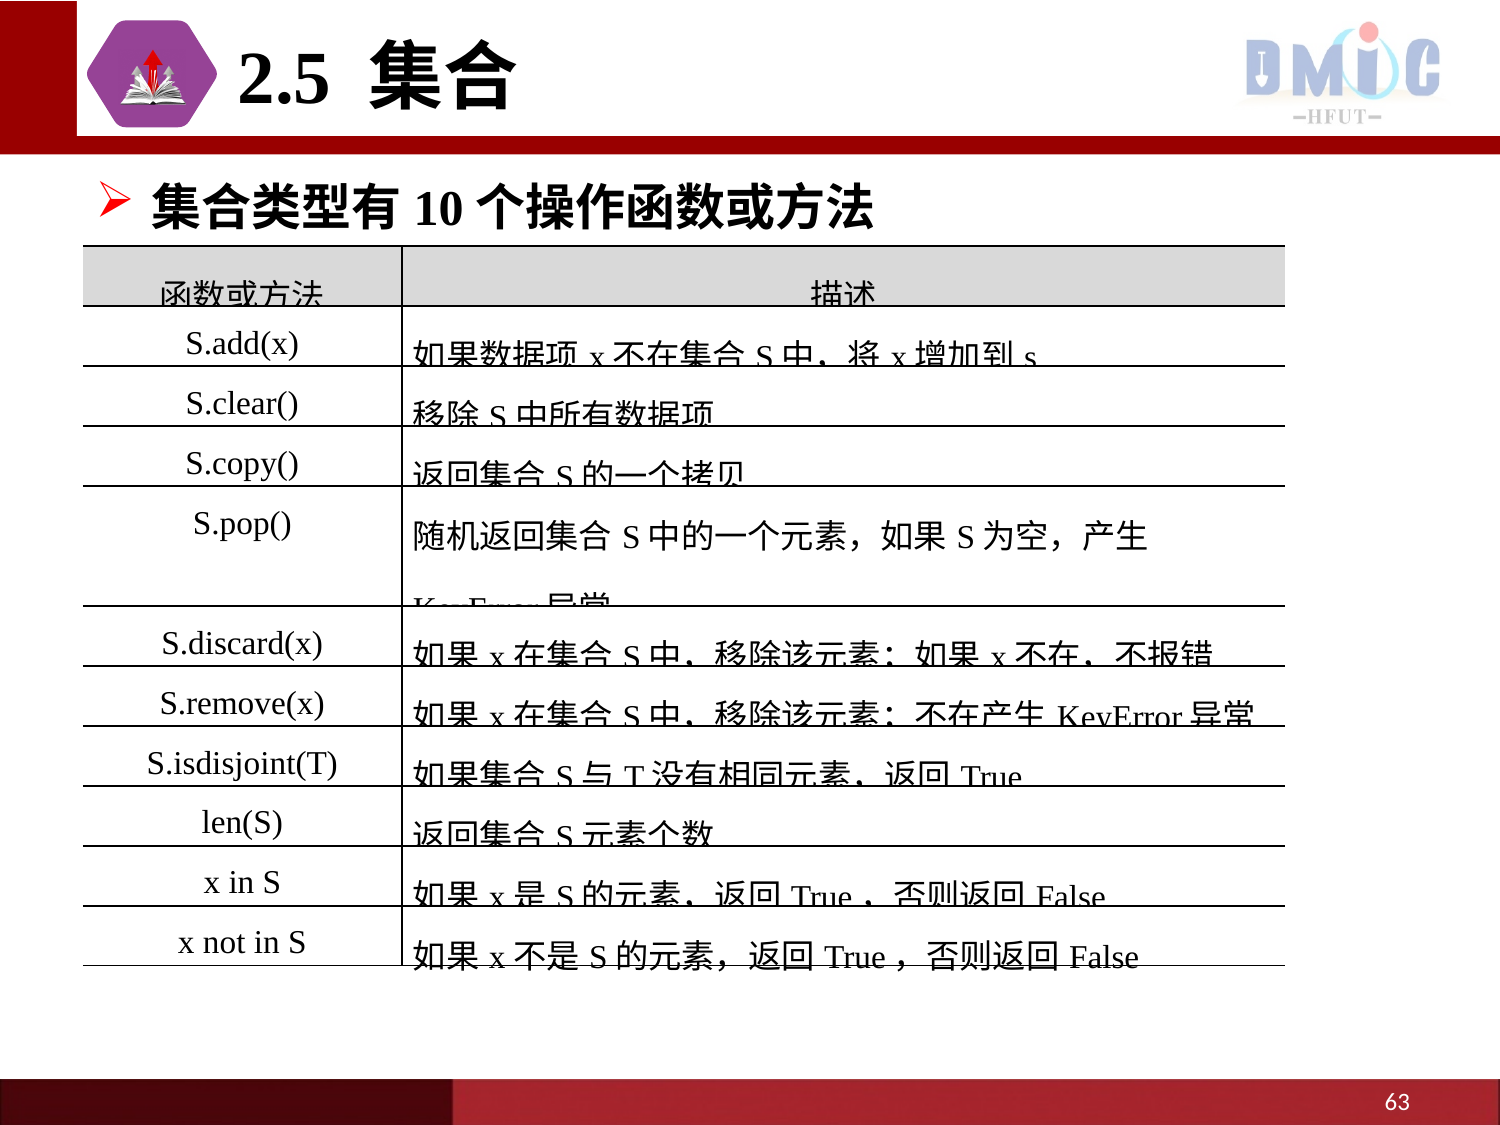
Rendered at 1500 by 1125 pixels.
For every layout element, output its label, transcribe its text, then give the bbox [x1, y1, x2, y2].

table_cell 如果x不是S的元素，返回True，否则返回False [403, 907, 1285, 965]
table_cell 如果集合S与T没有相同元素，返回True [403, 727, 1285, 785]
table_cell S.add(x) [83, 307, 401, 365]
table_cell 如果x在集合S中，移除该元素；不在产生KeyError异常 [403, 667, 1285, 725]
list def inOrder(self): #中序遍历 if self.__left: self.__left.inOrder() print(self.__data) if self.__right: self.__right.inOrder() if __name__ == '__main__': print('Please use me as a module.') [1210, 21, 1472, 132]
table_cell 移除S中所有数据项 [403, 367, 1285, 425]
table_cell S.discard(x) [83, 607, 401, 665]
picture [0, 1079, 1500, 1125]
table_cell len(S) [83, 787, 401, 845]
table_cell S.remove(x) [83, 667, 401, 725]
table_cell S.clear() [83, 367, 401, 425]
table_cell 返回集合S元素个数 [403, 787, 1285, 845]
table_header 函数或方法 [83, 247, 401, 305]
table_cell 如果x是S的元素，返回True，否则返回False [403, 847, 1285, 905]
table_cell 随机返回集合S中的一个元素，如果S为空，产生KeyError异常 [403, 487, 1285, 605]
table_cell S.isdisjoint(T) [83, 727, 401, 785]
table_cell S.copy() [83, 427, 401, 485]
table_cell 返回集合S的一个拷贝 [403, 427, 1285, 485]
table_cell x not in S [83, 907, 401, 965]
table_cell 如果数据项x不在集合S中，将x增加到s [403, 307, 1285, 365]
table_cell S.pop() [83, 487, 401, 605]
text_box 集合类型有10个操作函数或方法 [80, 168, 903, 244]
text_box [0, 20, 881, 128]
table_cell x in S [83, 847, 401, 905]
table_header 描述 [403, 247, 1285, 305]
table_cell 如果x在集合S中，移除该元素；如果x不在，不报错 [403, 607, 1285, 665]
slide_number 63 [1074, 1081, 1425, 1119]
